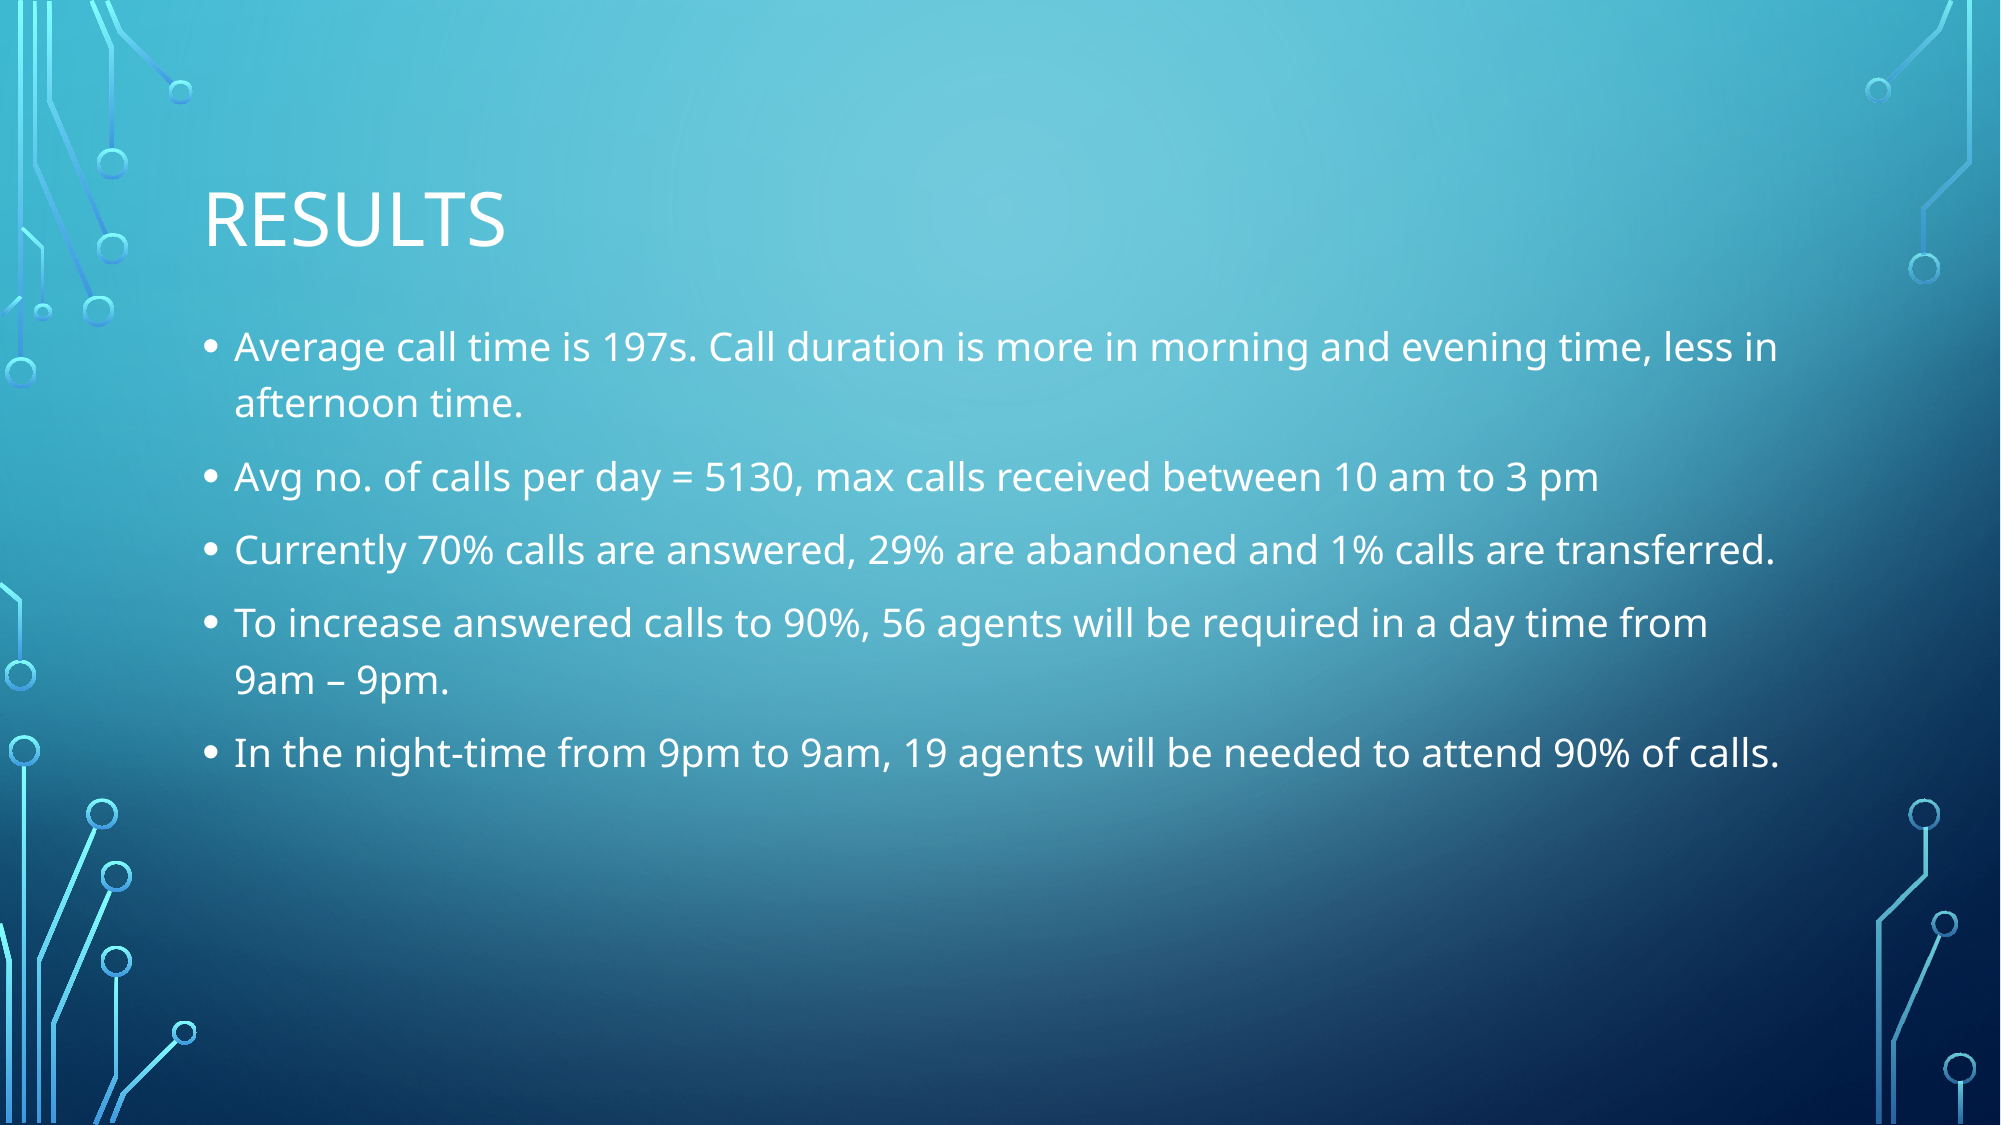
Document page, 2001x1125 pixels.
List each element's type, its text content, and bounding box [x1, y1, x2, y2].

list Average call time is 197s. Call duration is more in morning and evening time, less in afternoon time. Avg no. of calls per day = 5130, max calls received between 10 am to 3 pm Currently 70% calls are answered, 29% are abandoned and 1% calls are transferred. To increase answered calls to 90%, 56 agents will be required in a day time from 9am – 9pm. In the night-time from 9pm to 9am, 19 agents will be needed to attend 90% of calls. [187, 304, 1813, 886]
title results [187, 101, 1813, 304]
